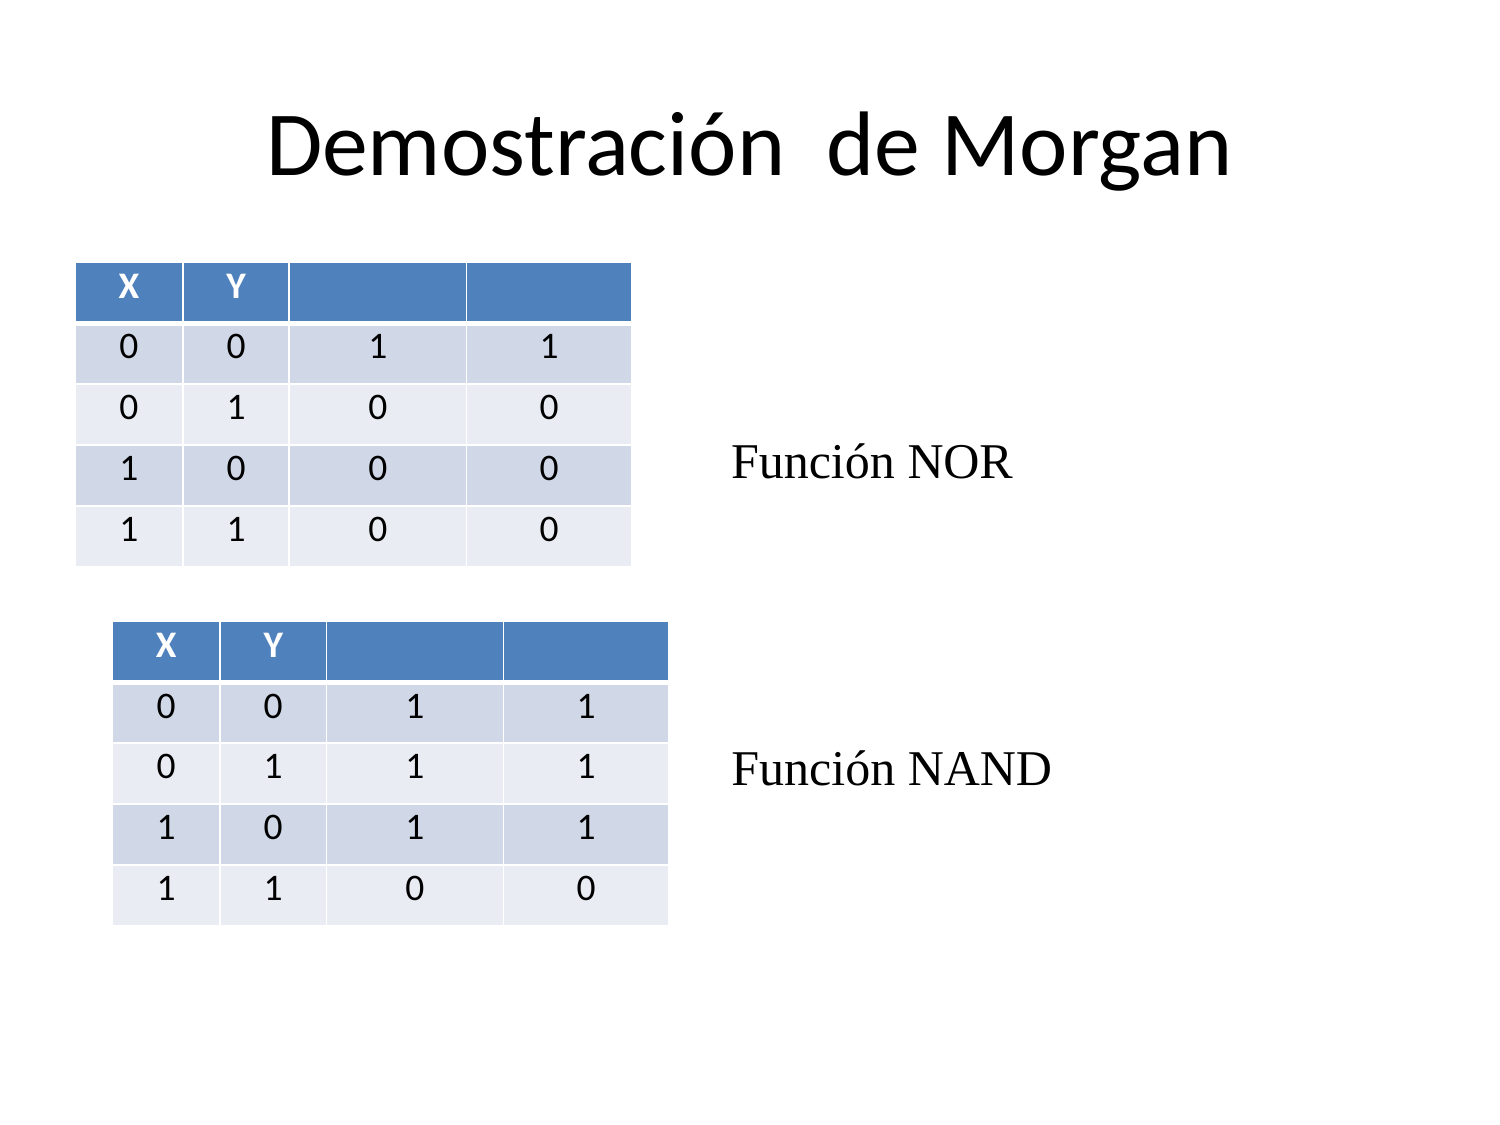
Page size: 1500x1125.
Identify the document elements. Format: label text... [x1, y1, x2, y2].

text_box Función NAND [716, 727, 1067, 803]
text_box Función NOR [716, 420, 1028, 496]
title Demostración de Morgan [75, 45, 1425, 233]
